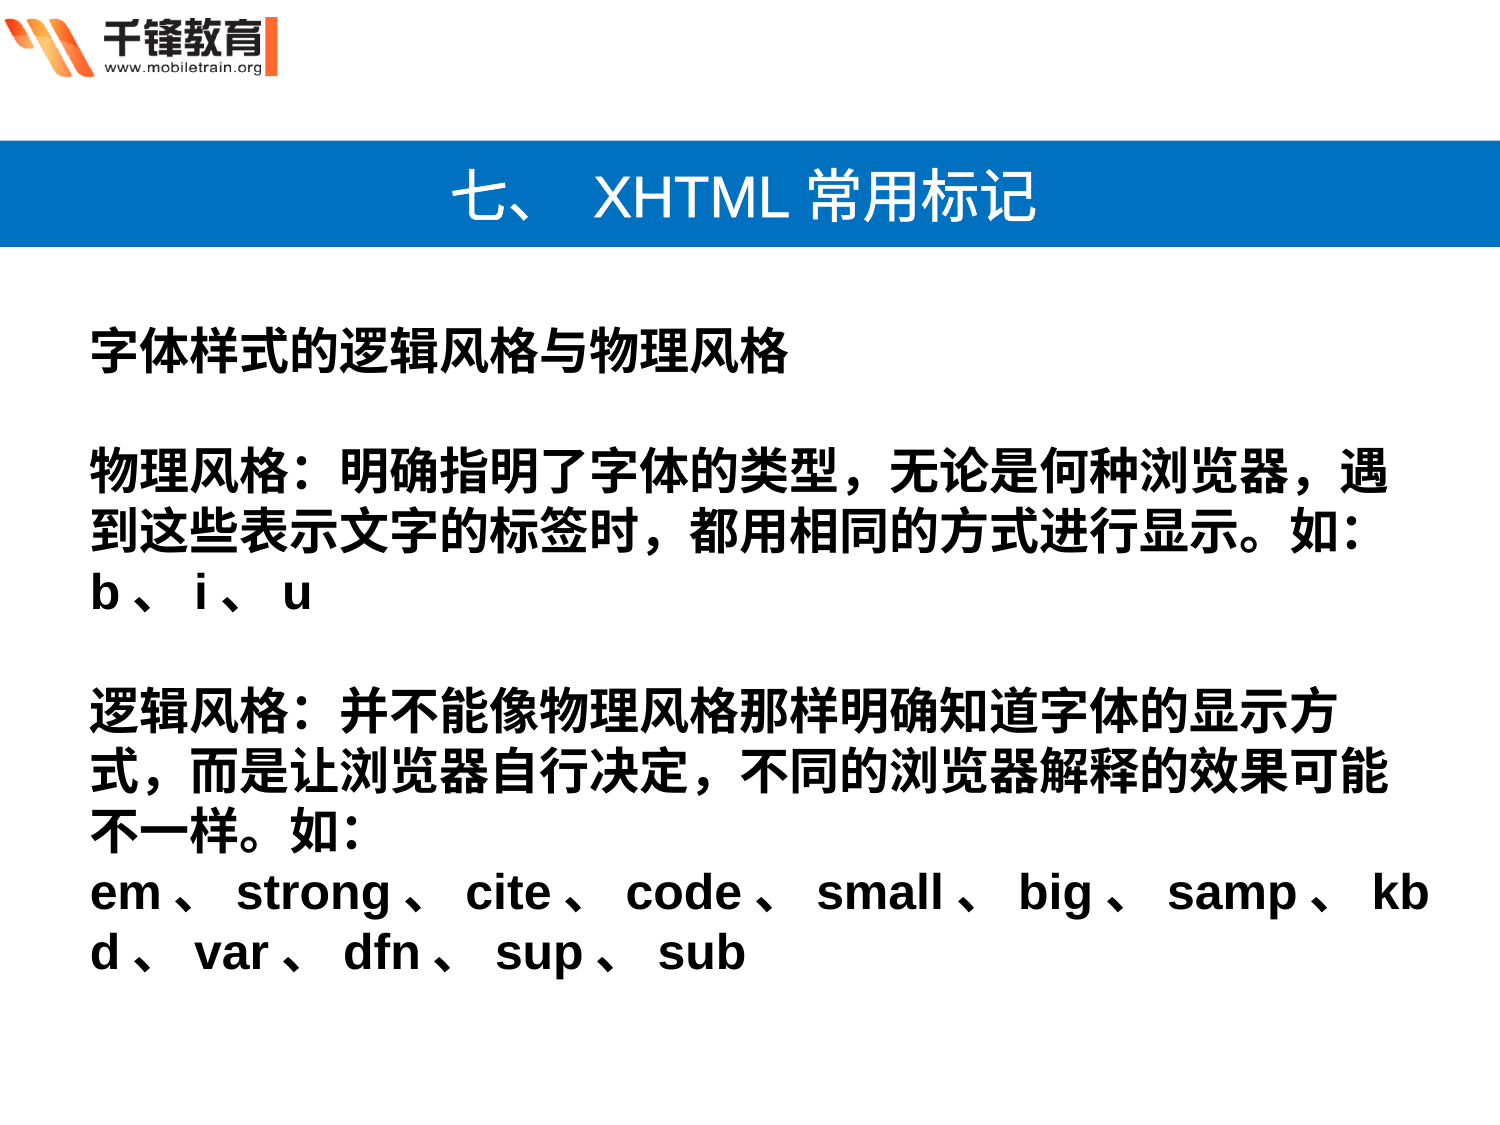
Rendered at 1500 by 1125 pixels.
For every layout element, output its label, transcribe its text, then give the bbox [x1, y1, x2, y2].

text_box 字体样式的逻辑风格与物理风格 物理风格：明确指明了字体的类型，无论是何种浏览器，遇到这些表示文字的标签时，都用相同的方式进行显示。如：b、i、u 逻辑风格：并不能像物理风格那样明确知道字体的显示方式，而是让浏览器自行决定，不同的浏览器解释的效果可能不一样。如：em、strong、cite、code、small、big、samp、kbd、var、dfn、sup、sub [74, 312, 1453, 1055]
text_box 七、 XHTML常用标记 [0, 140, 1500, 247]
picture [3, 18, 261, 79]
